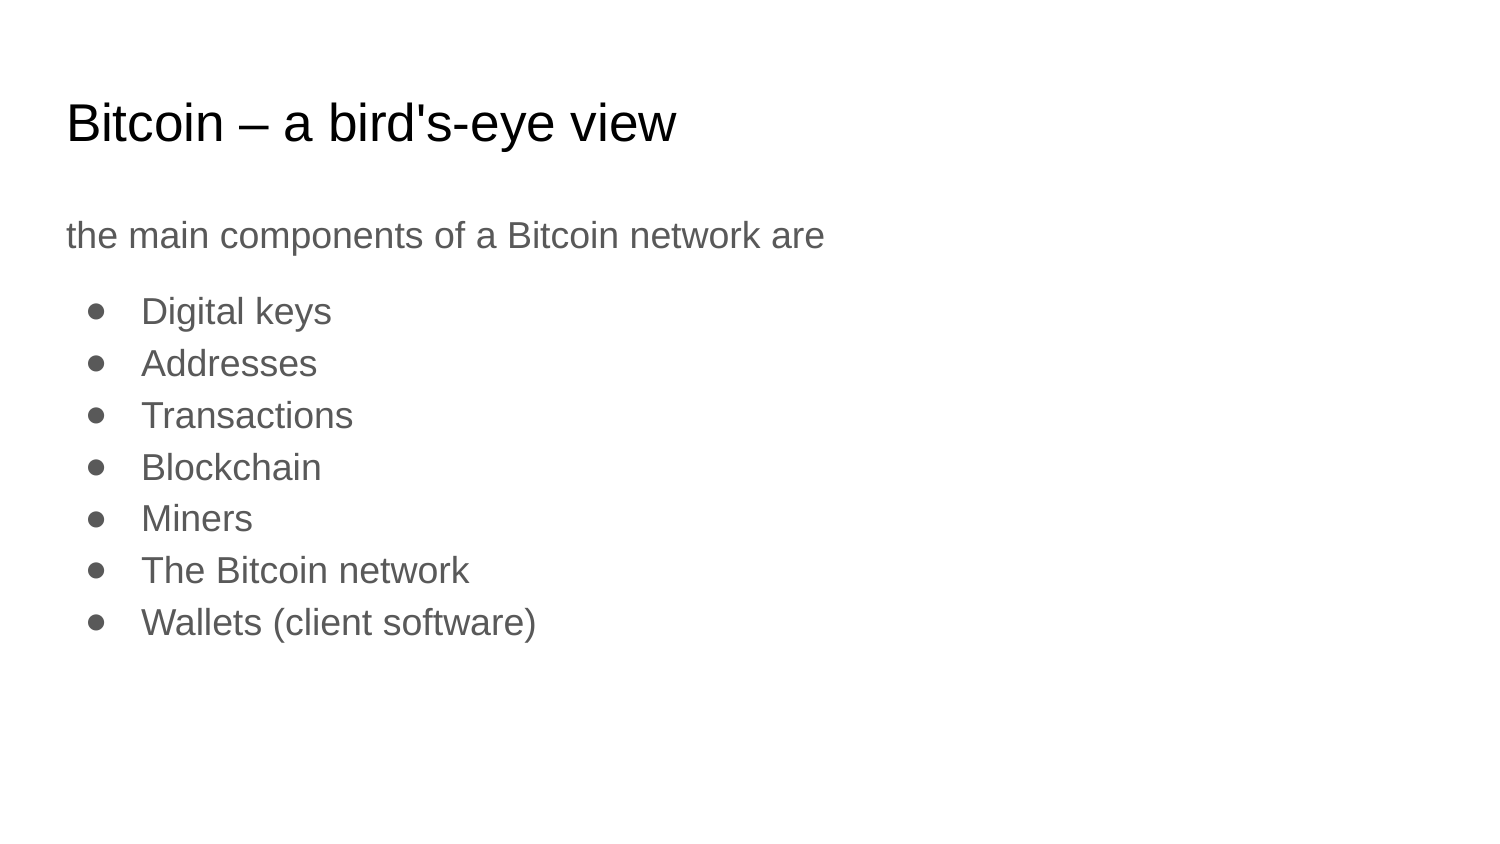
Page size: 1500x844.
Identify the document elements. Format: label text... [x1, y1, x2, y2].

title Bitcoin – a bird's-eye view [51, 72, 1449, 167]
list the main components of a Bitcoin network are Digital keys Addresses Transactions Blockchain Miners The Bitcoin network Wallets (client software) [51, 189, 1449, 750]
